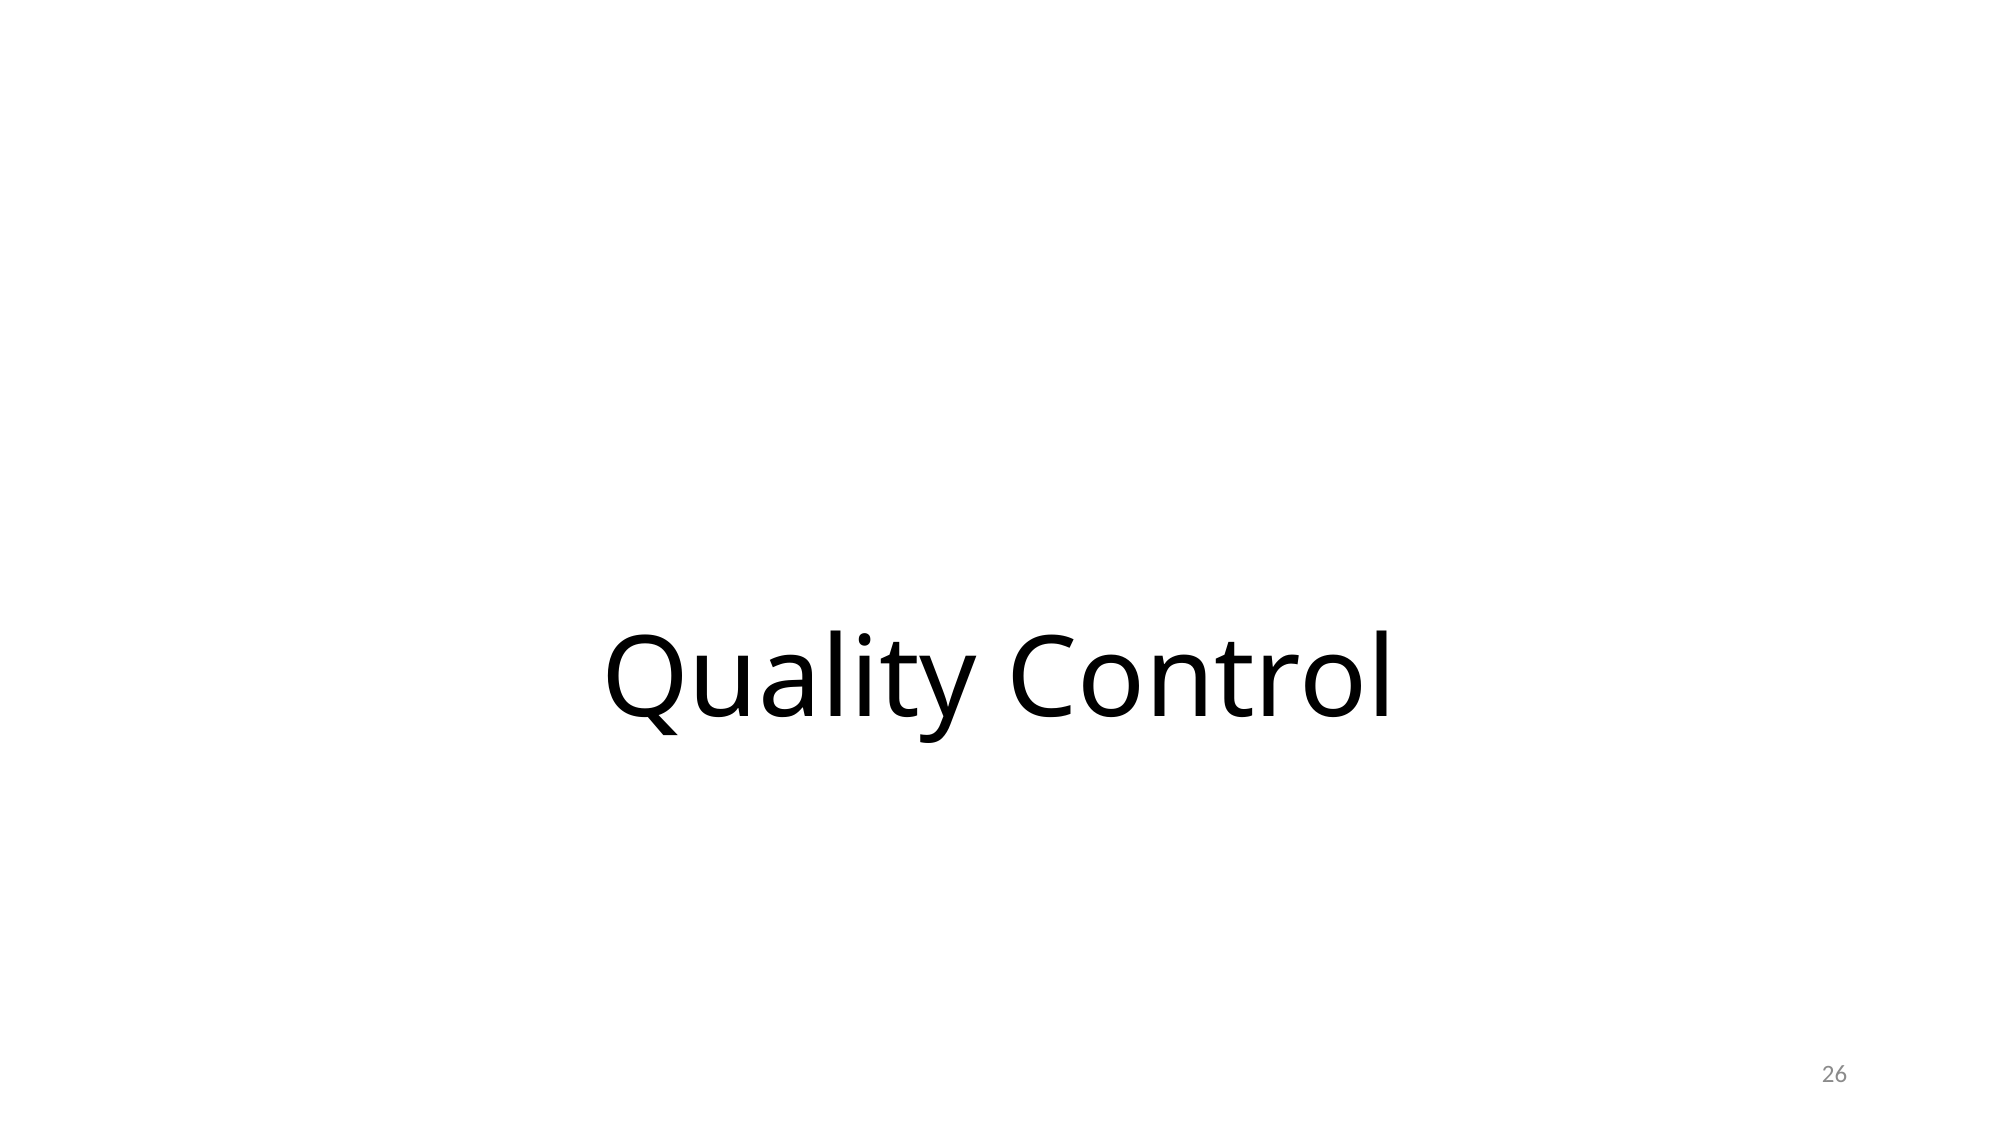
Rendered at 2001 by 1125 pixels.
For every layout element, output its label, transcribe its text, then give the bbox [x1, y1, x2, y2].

title Quality Control [136, 280, 1862, 749]
slide_number 26 [1412, 1042, 1863, 1103]
